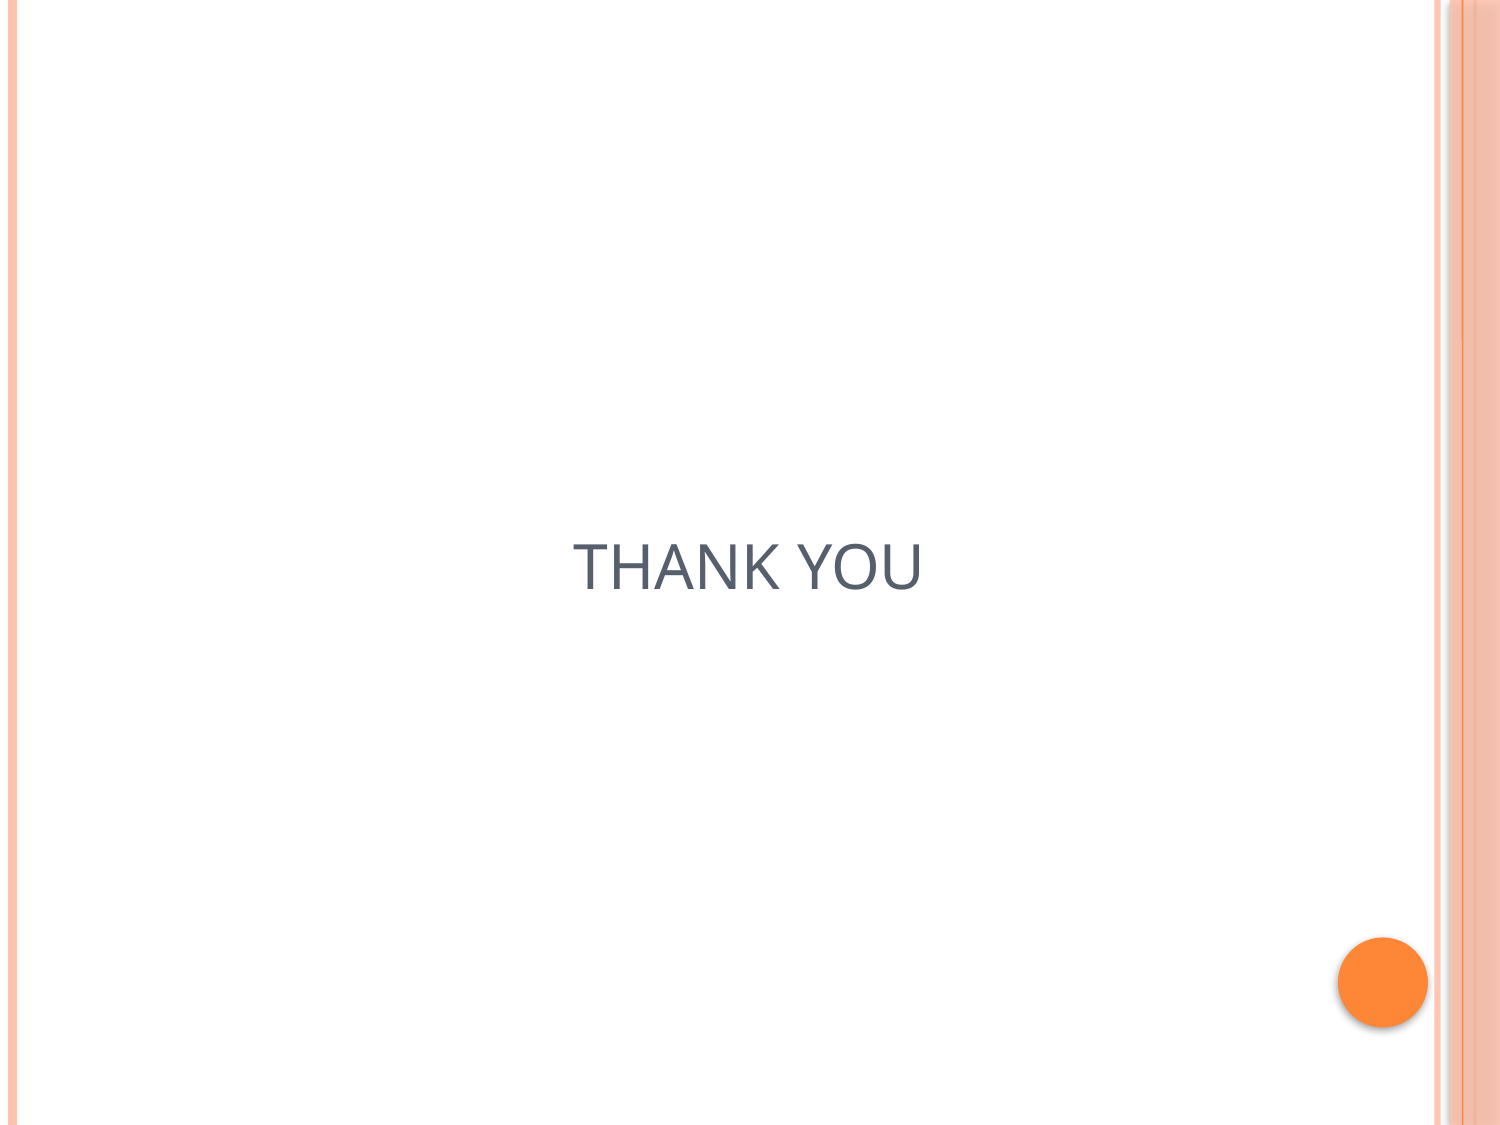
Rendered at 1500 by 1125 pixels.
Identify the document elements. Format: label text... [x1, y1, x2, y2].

title THANK YOU [75, 421, 1425, 610]
